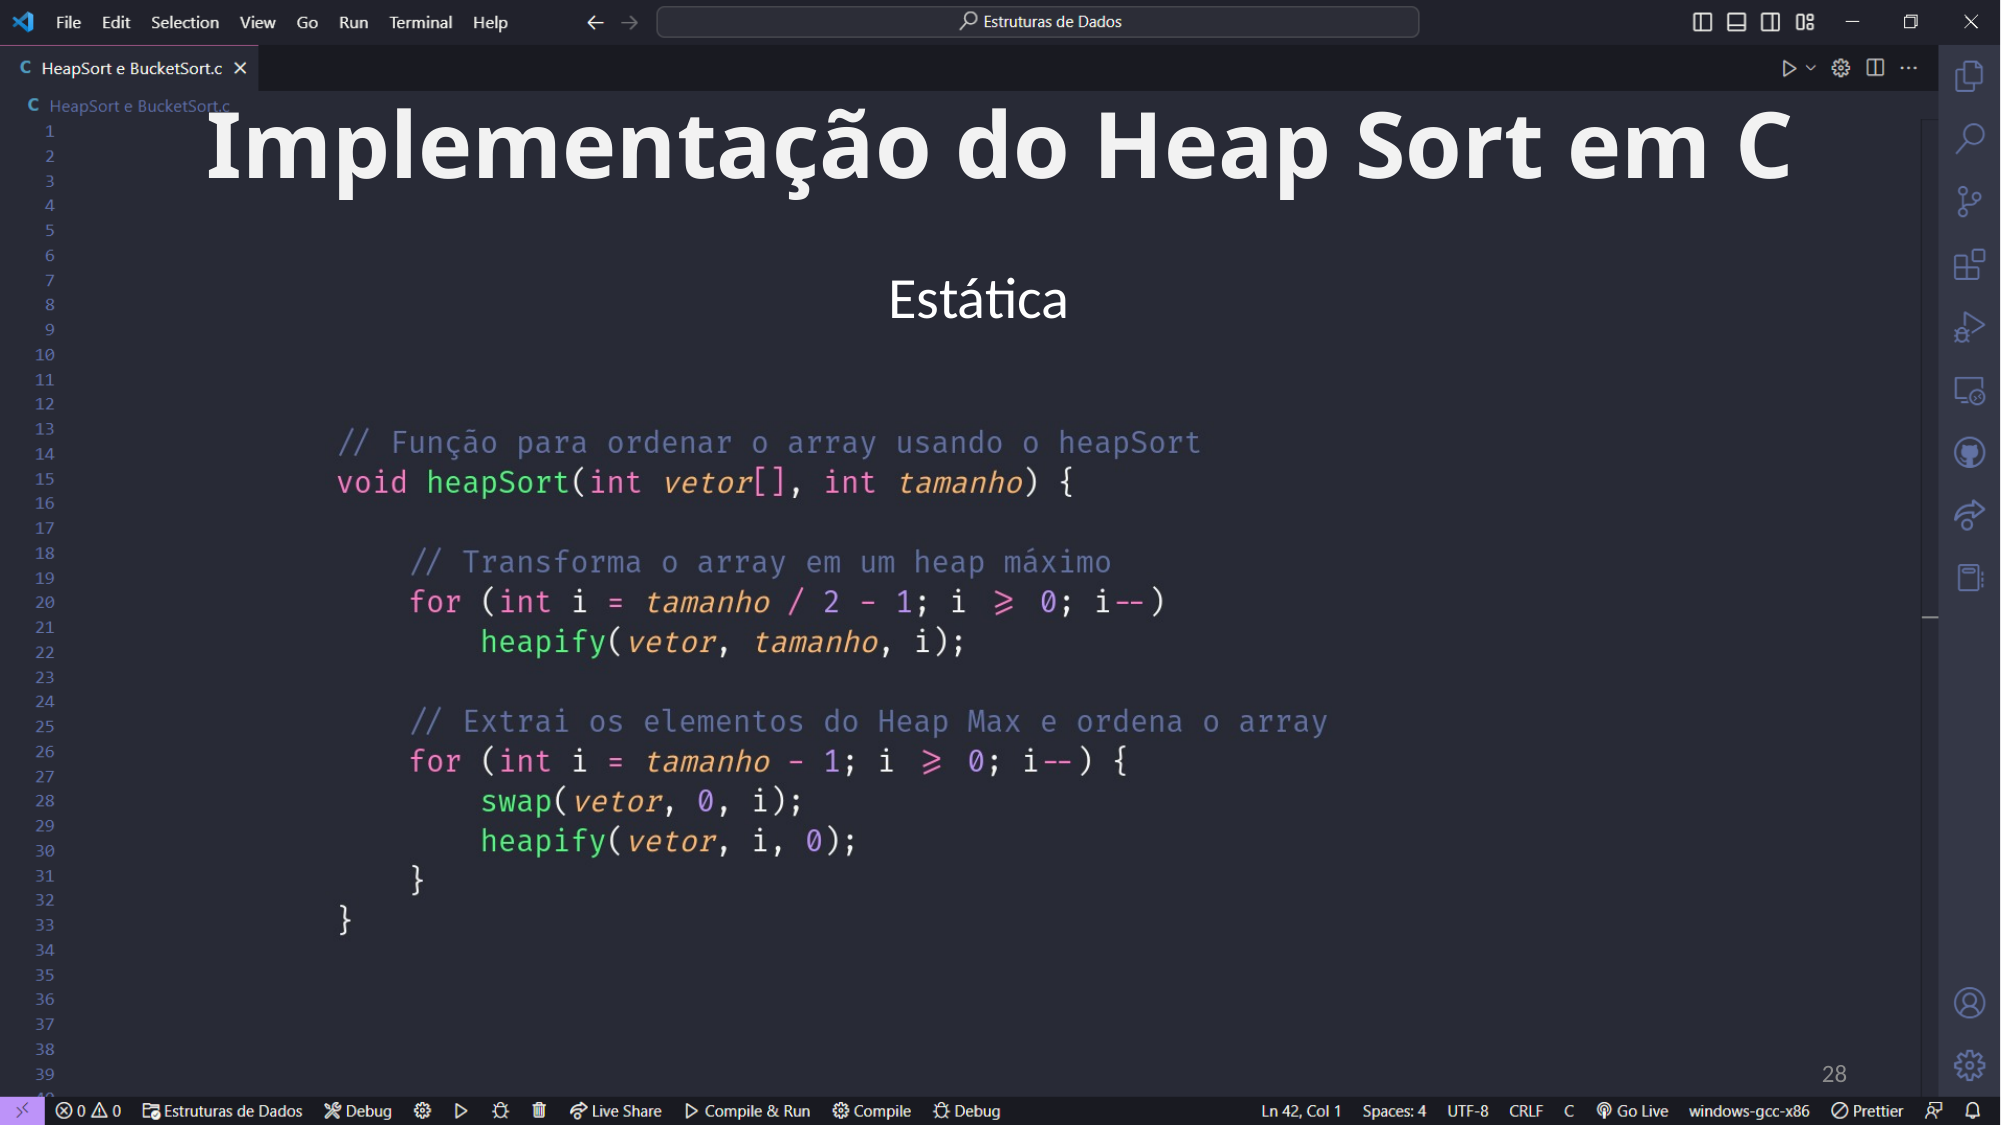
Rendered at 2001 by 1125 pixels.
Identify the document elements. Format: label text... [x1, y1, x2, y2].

slide_number 28 [1412, 1042, 1863, 1103]
title Implementação do Heap Sort em C [138, 39, 1864, 258]
picture [0, 0, 2001, 1125]
text_box Estática [873, 252, 1086, 338]
